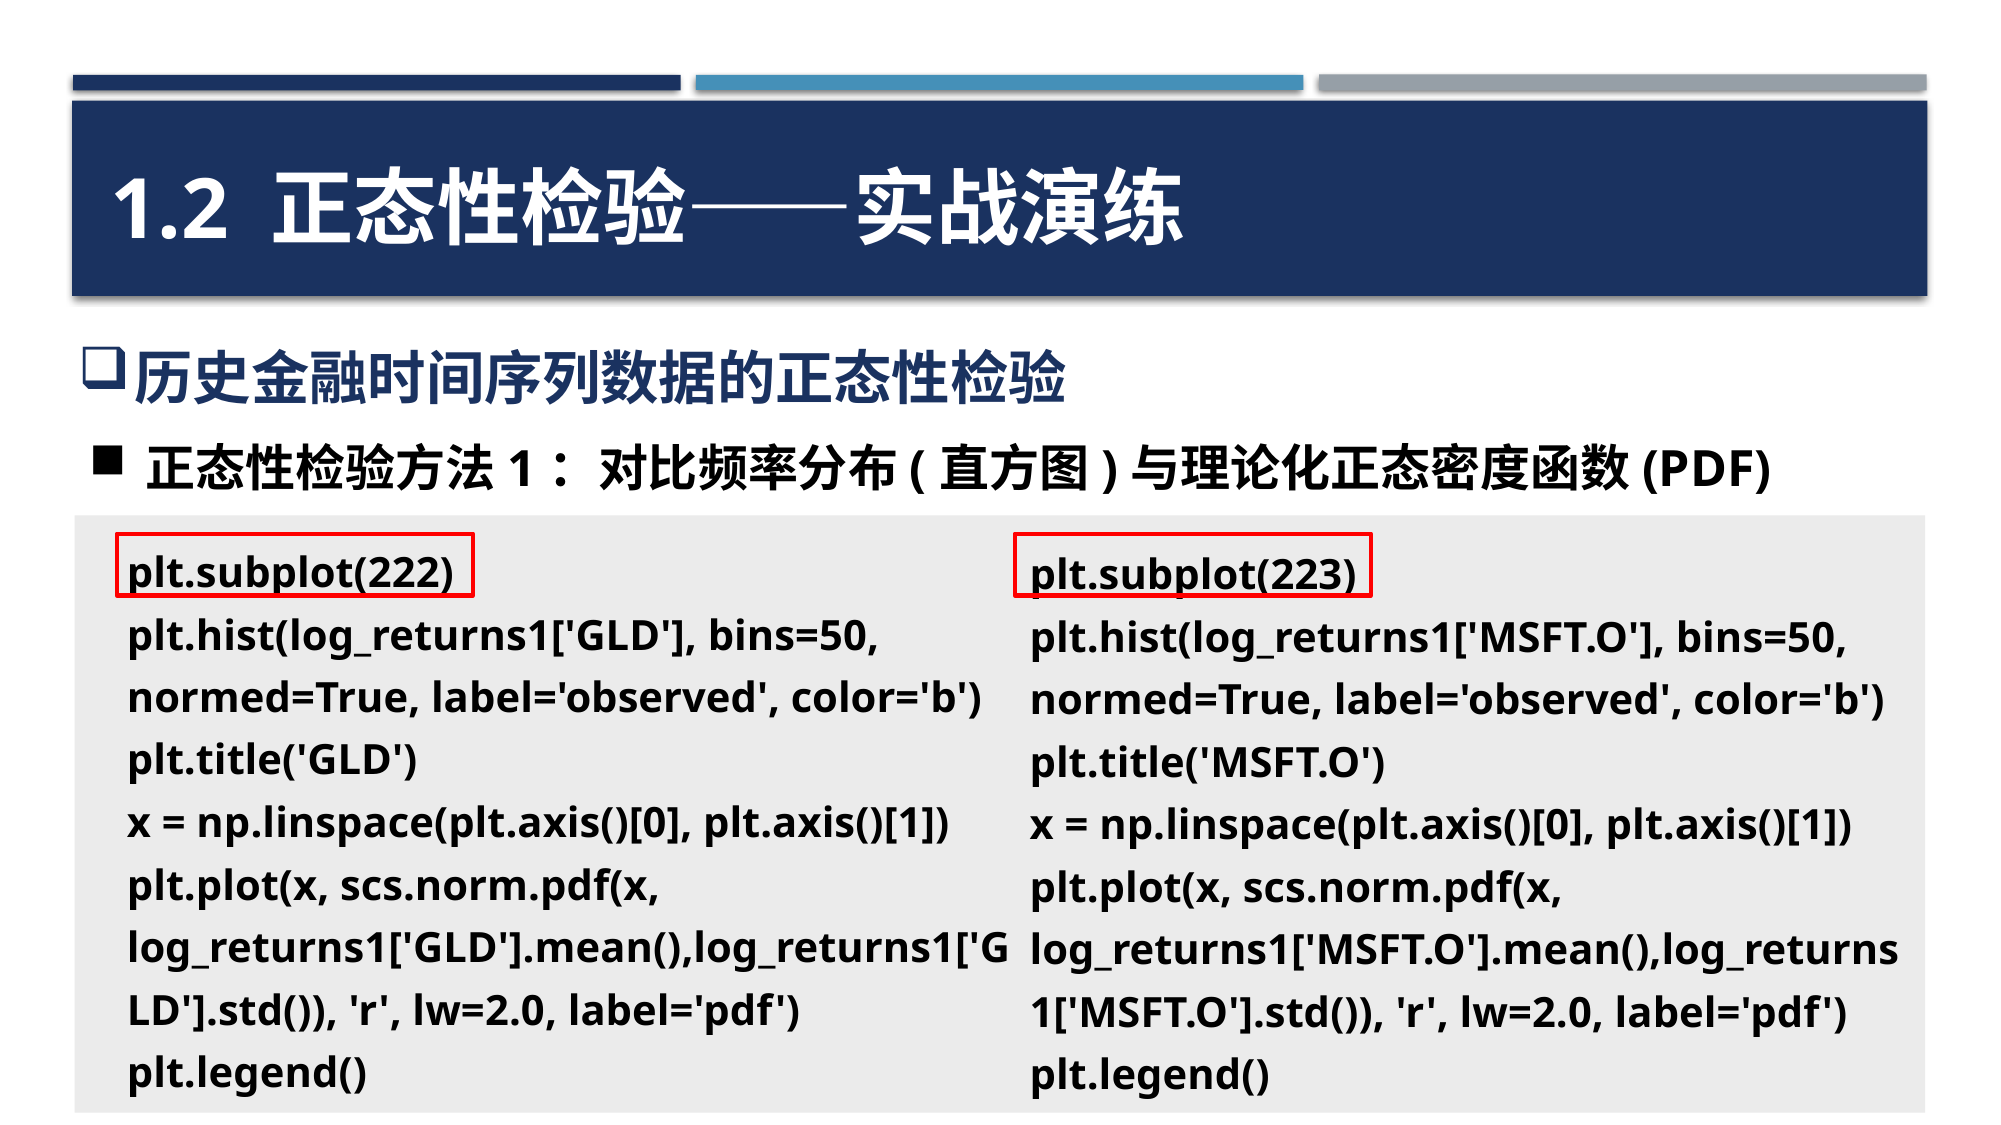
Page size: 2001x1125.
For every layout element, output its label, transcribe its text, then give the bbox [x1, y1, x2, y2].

text_box 历史金融时间序列数据的正态性检验 [63, 298, 2000, 419]
text_box 正态性检验方法1：对比频率分布(直方图)与理论化正态密度函数(PDF) [74, 399, 2000, 505]
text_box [74, 514, 1926, 1114]
text_box 1.2 正态性检验——实战演练 [95, 147, 1884, 263]
